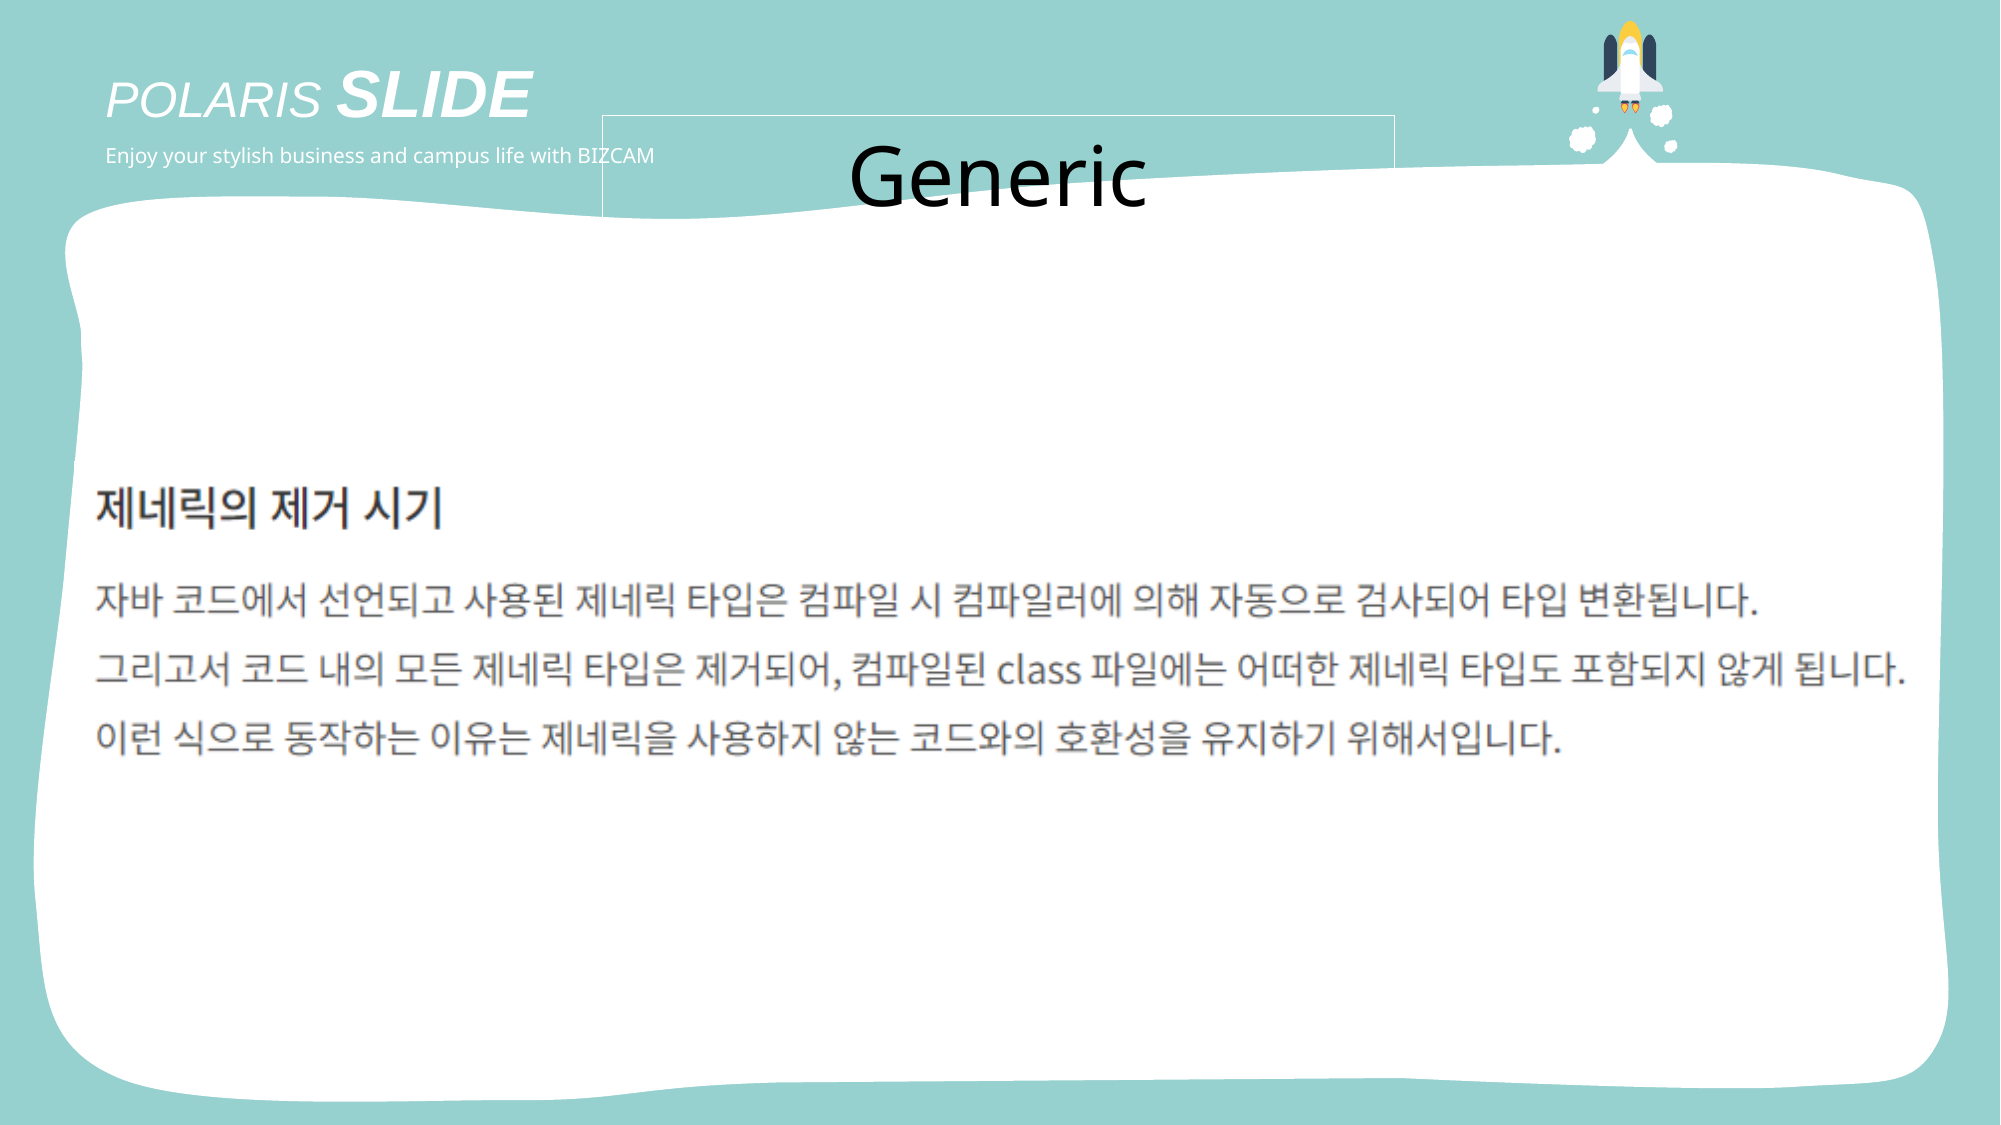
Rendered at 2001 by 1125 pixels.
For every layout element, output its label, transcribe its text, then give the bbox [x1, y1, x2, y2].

text_box [1425, 154, 1839, 216]
picture [74, 461, 1926, 804]
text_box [1569, 20, 1678, 154]
text_box Generic [602, 115, 1395, 231]
text_box POLARIS SLIDE Enjoy your stylish business and campus life with BIZCAM [90, 3, 1056, 176]
text_box [32, 161, 1950, 1103]
